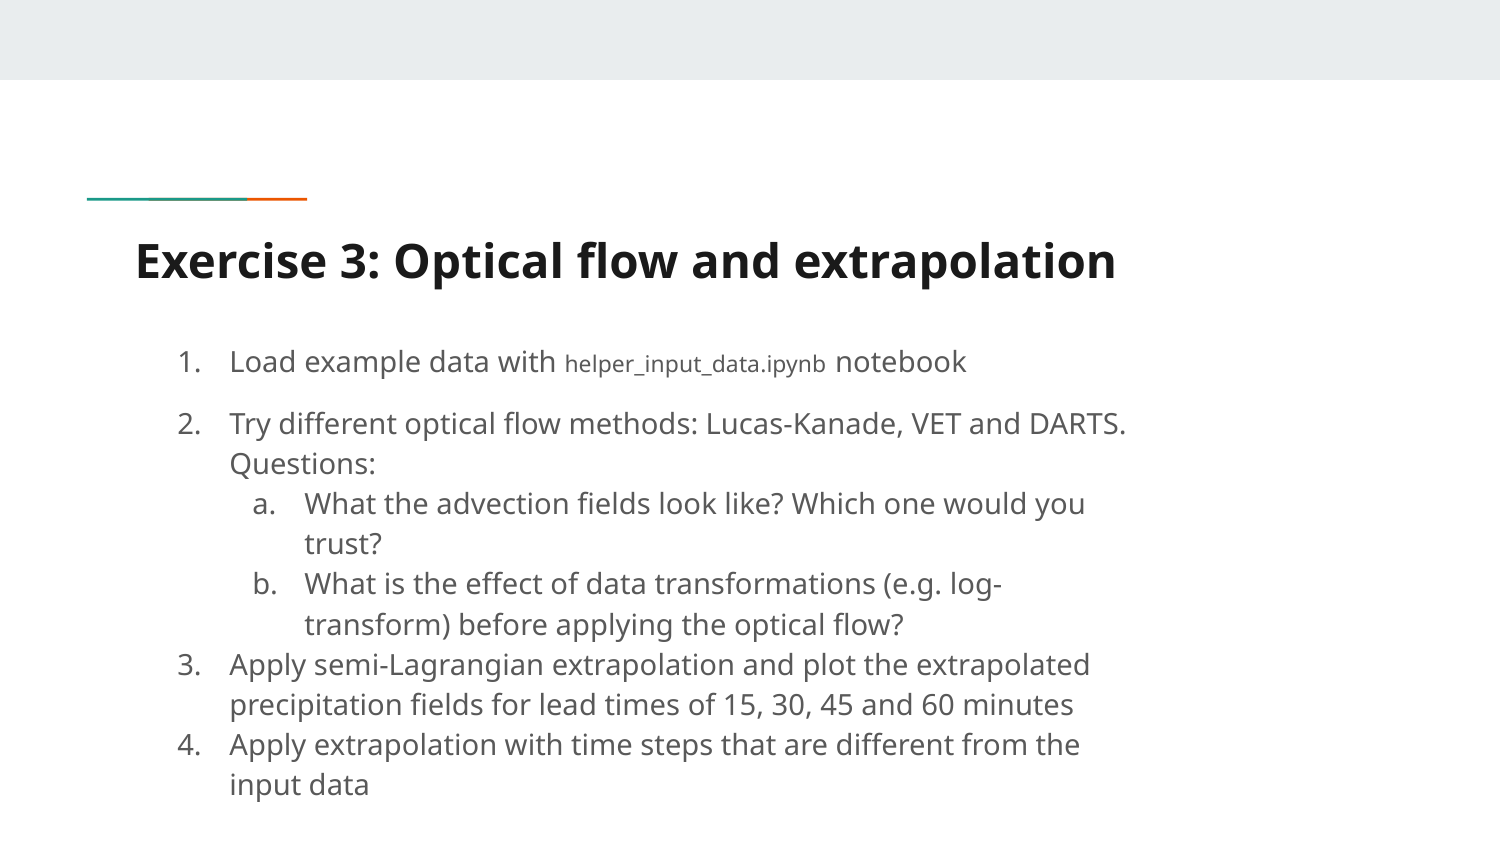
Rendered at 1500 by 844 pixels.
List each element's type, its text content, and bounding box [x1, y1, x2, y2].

text_box Load example data with helper_input_data.ipynb notebook Try different optical flow methods: Lucas-Kanade, VET and DARTS. Questions: What the advection fields look like? Which one would you trust? What is the effect of data transformations (e.g. log-transform) before applying the optical flow? Apply semi-Lagrangian extrapolation and plot the extrapolated precipitation fields for lead times of 15, 30, 45 and 60 minutes Apply extrapolation with time steps that are different from the input data [139, 320, 1157, 817]
title Exercise 3: Optical flow and extrapolation [119, 216, 1381, 305]
